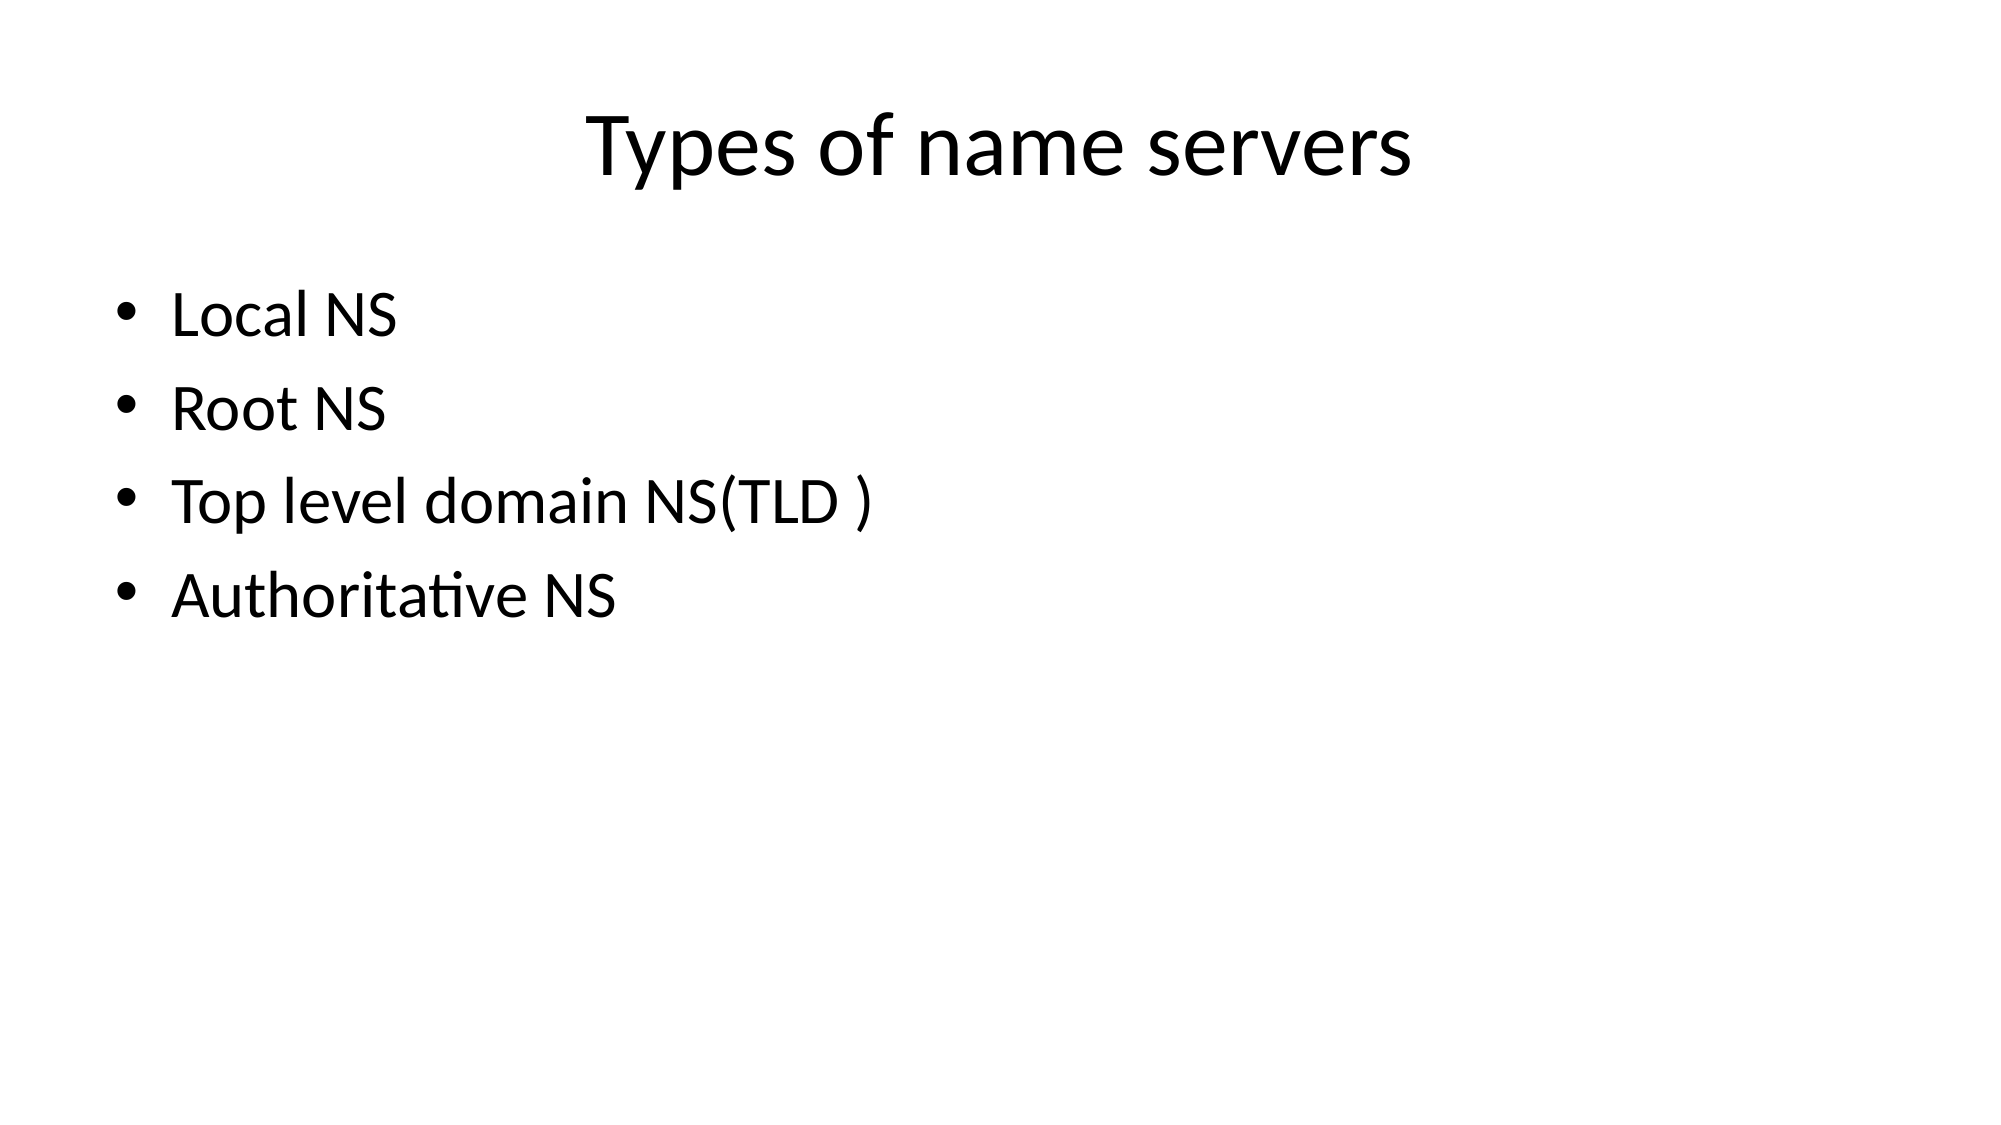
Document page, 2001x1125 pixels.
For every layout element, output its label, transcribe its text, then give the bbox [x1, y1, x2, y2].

list Local NS Root NS Top level domain NS(TLD ) Authoritative NS [99, 262, 1900, 1005]
title Types of name servers [99, 45, 1900, 233]
